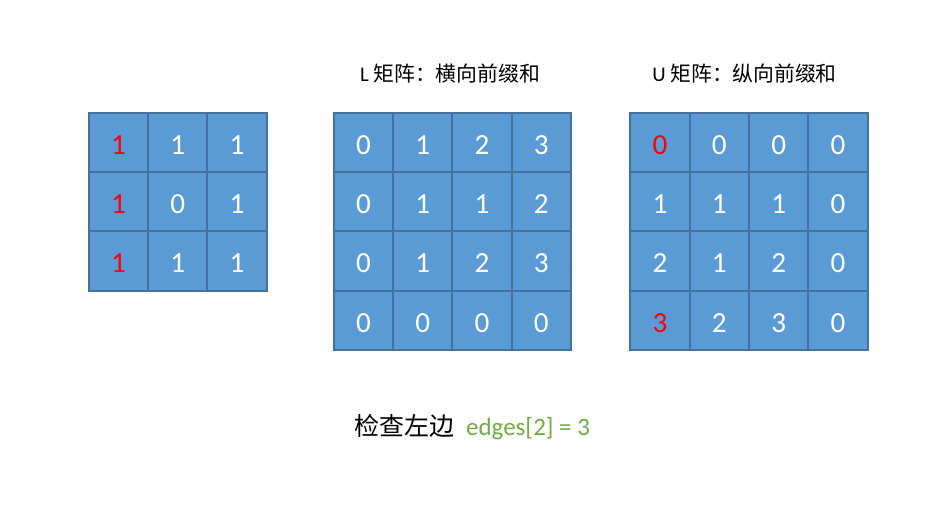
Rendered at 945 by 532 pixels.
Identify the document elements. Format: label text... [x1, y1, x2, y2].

text_box 0 [629, 112, 689, 171]
text_box 2 [451, 112, 511, 171]
text_box 1 [206, 230, 268, 292]
text_box 0 [333, 112, 392, 171]
text_box 1 [748, 171, 807, 230]
text_box 3 [511, 112, 572, 171]
text_box 1 [392, 112, 451, 171]
text_box 2 [629, 230, 689, 290]
text_box 2 [451, 230, 511, 290]
text_box 2 [689, 290, 748, 351]
text_box 0 [807, 171, 869, 230]
text_box 1 [147, 112, 206, 171]
text_box 0 [333, 230, 392, 290]
text_box 1 [206, 171, 268, 230]
text_box 1 [392, 230, 451, 290]
text_box 0 [451, 290, 511, 351]
text_box 1 [689, 230, 748, 290]
text_box 2 [511, 171, 572, 230]
text_box 0 [807, 230, 869, 290]
text_box 1 [451, 171, 511, 230]
text_box 0 [748, 112, 807, 171]
text_box 1 [206, 112, 268, 171]
text_box 0 [807, 112, 869, 171]
text_box 1 [147, 230, 206, 292]
text_box 0 [333, 290, 392, 351]
text_box L矩阵：横向前缀和 [345, 53, 560, 94]
text_box 1 [88, 112, 147, 171]
text_box U矩阵：纵向前缀和 [637, 53, 900, 94]
text_box 0 [807, 290, 869, 351]
text_box 3 [511, 230, 572, 290]
text_box 0 [147, 171, 206, 230]
text_box 1 [689, 171, 748, 230]
text_box 0 [333, 171, 392, 230]
text_box 0 [511, 290, 572, 351]
text_box 0 [392, 290, 451, 351]
text_box 1 [88, 230, 147, 292]
text_box 3 [748, 290, 807, 351]
text_box 1 [88, 171, 147, 230]
text_box 2 [748, 230, 807, 290]
text_box 1 [392, 171, 451, 230]
text_box 1 [629, 171, 689, 230]
text_box 检查左边 edges[2] = 3 [339, 402, 631, 448]
text_box 3 [629, 290, 689, 351]
text_box 0 [689, 112, 748, 171]
